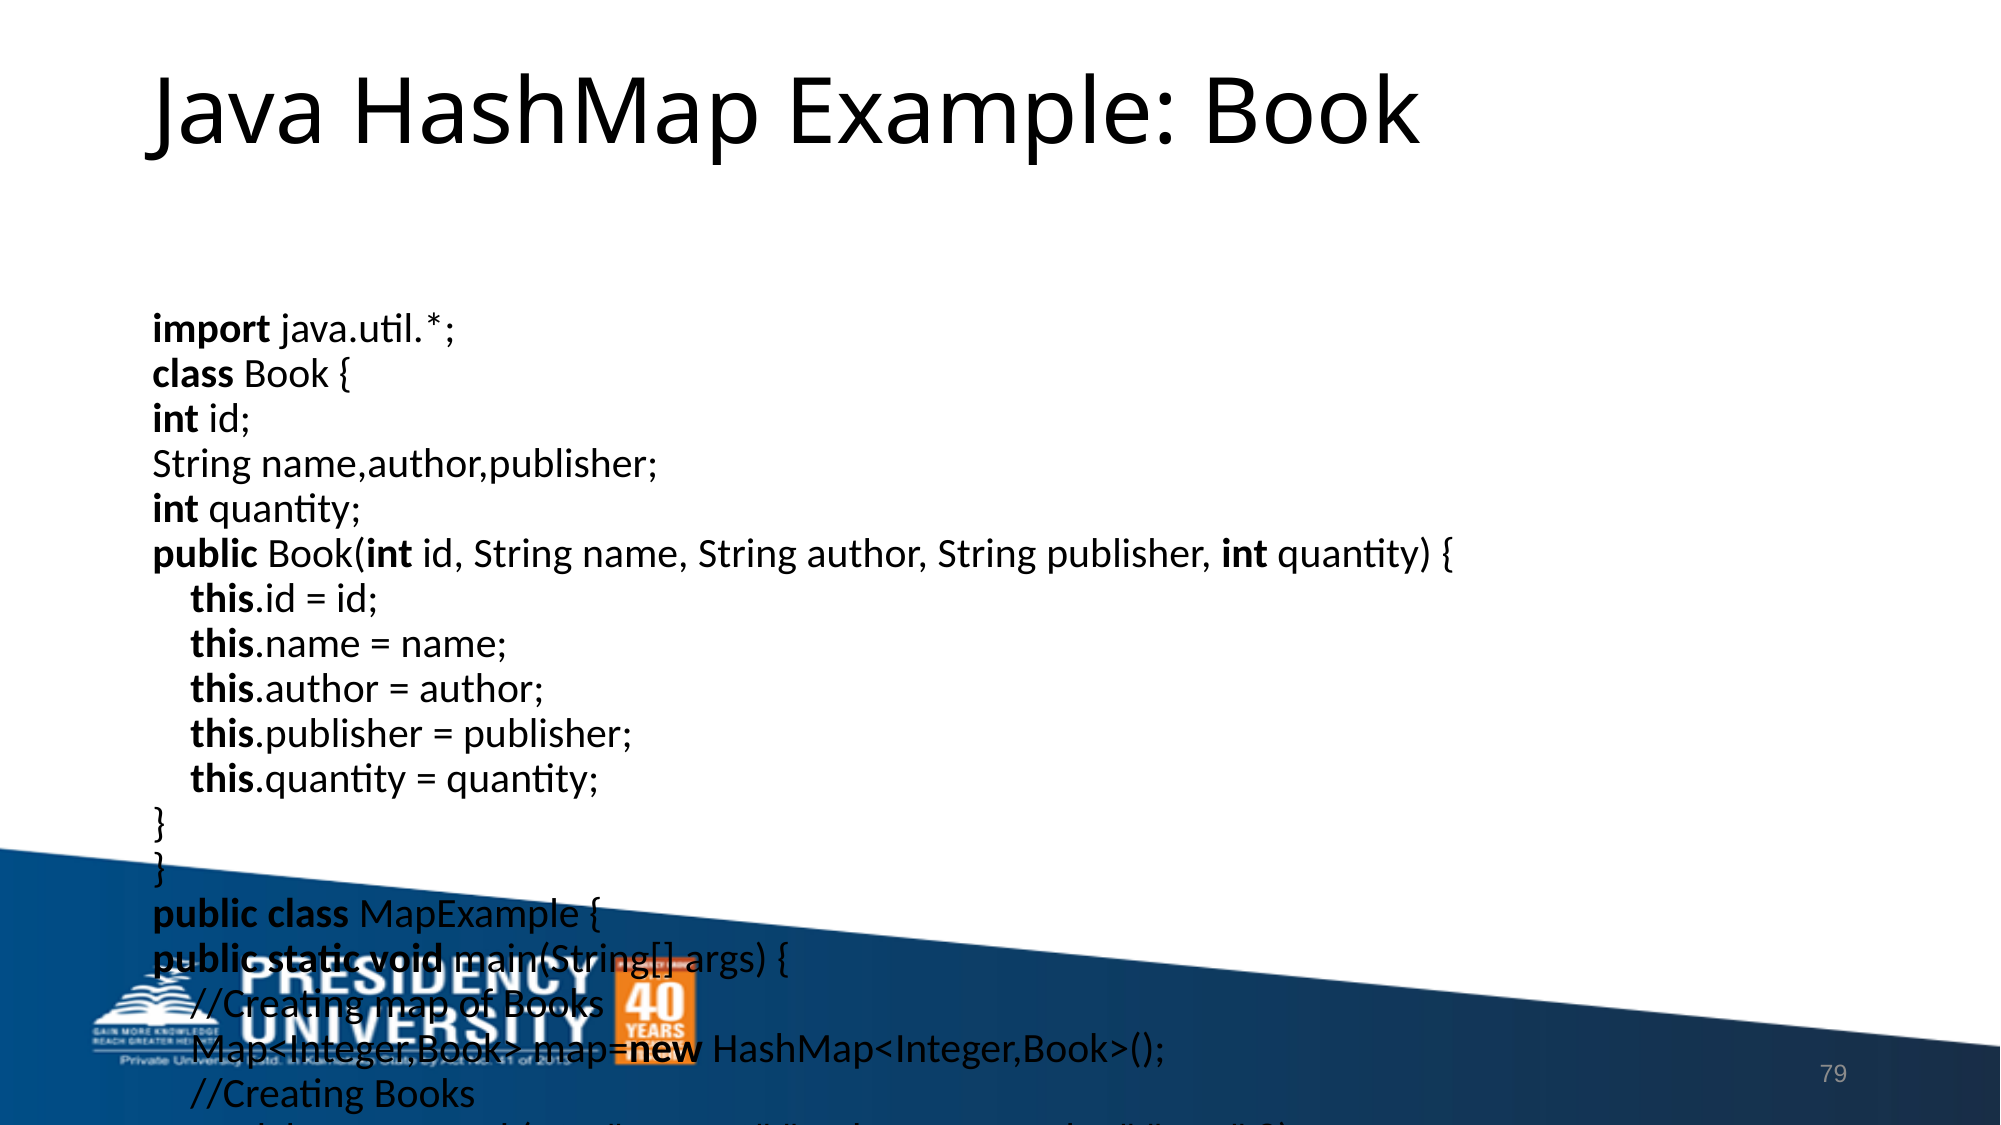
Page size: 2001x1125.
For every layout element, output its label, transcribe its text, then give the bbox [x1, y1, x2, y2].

title Java HashMap Example: Book [137, 59, 1863, 278]
picture [0, 845, 2000, 1125]
list import java.util.*; class Book { int id; String name,author,publisher; int quantity; public Book(int id, String name, String author, String publisher, int quantity) { this.id = id; this.name = name; this.author = author; this.publisher = publisher; this.quantity = quantity; } } public class MapExample { public static void main(String[] args) { //Creating map of Books Map<Integer,Book> map=new HashMap<Integer,Book>(); //Creating Books Book b1=new Book(101,"Let us C","Yashwant Kanetkar","BPB",8); Book b2=new Book(102,"Data Communications & Networking","Forouzan","Mc Graw Hill",4); Book b3=new Book(103,"Operating System","Galvin","Wiley",6); //Adding Books to map map.put(1,b1); map.put(2,b2); map.put(3,b3); //Traversing map for(Map.Entry<Integer, Book> entry:map.entrySet()){ int key=entry.getKey(); Book b=entry.getValue(); System.out.println(key+" Details:"); System.out.println(b.id+" "+b.name+" "+b.author+" "+b.publisher+" "+b.quantity); } } } [137, 299, 1863, 1014]
slide_number 79 [1412, 1042, 1863, 1103]
